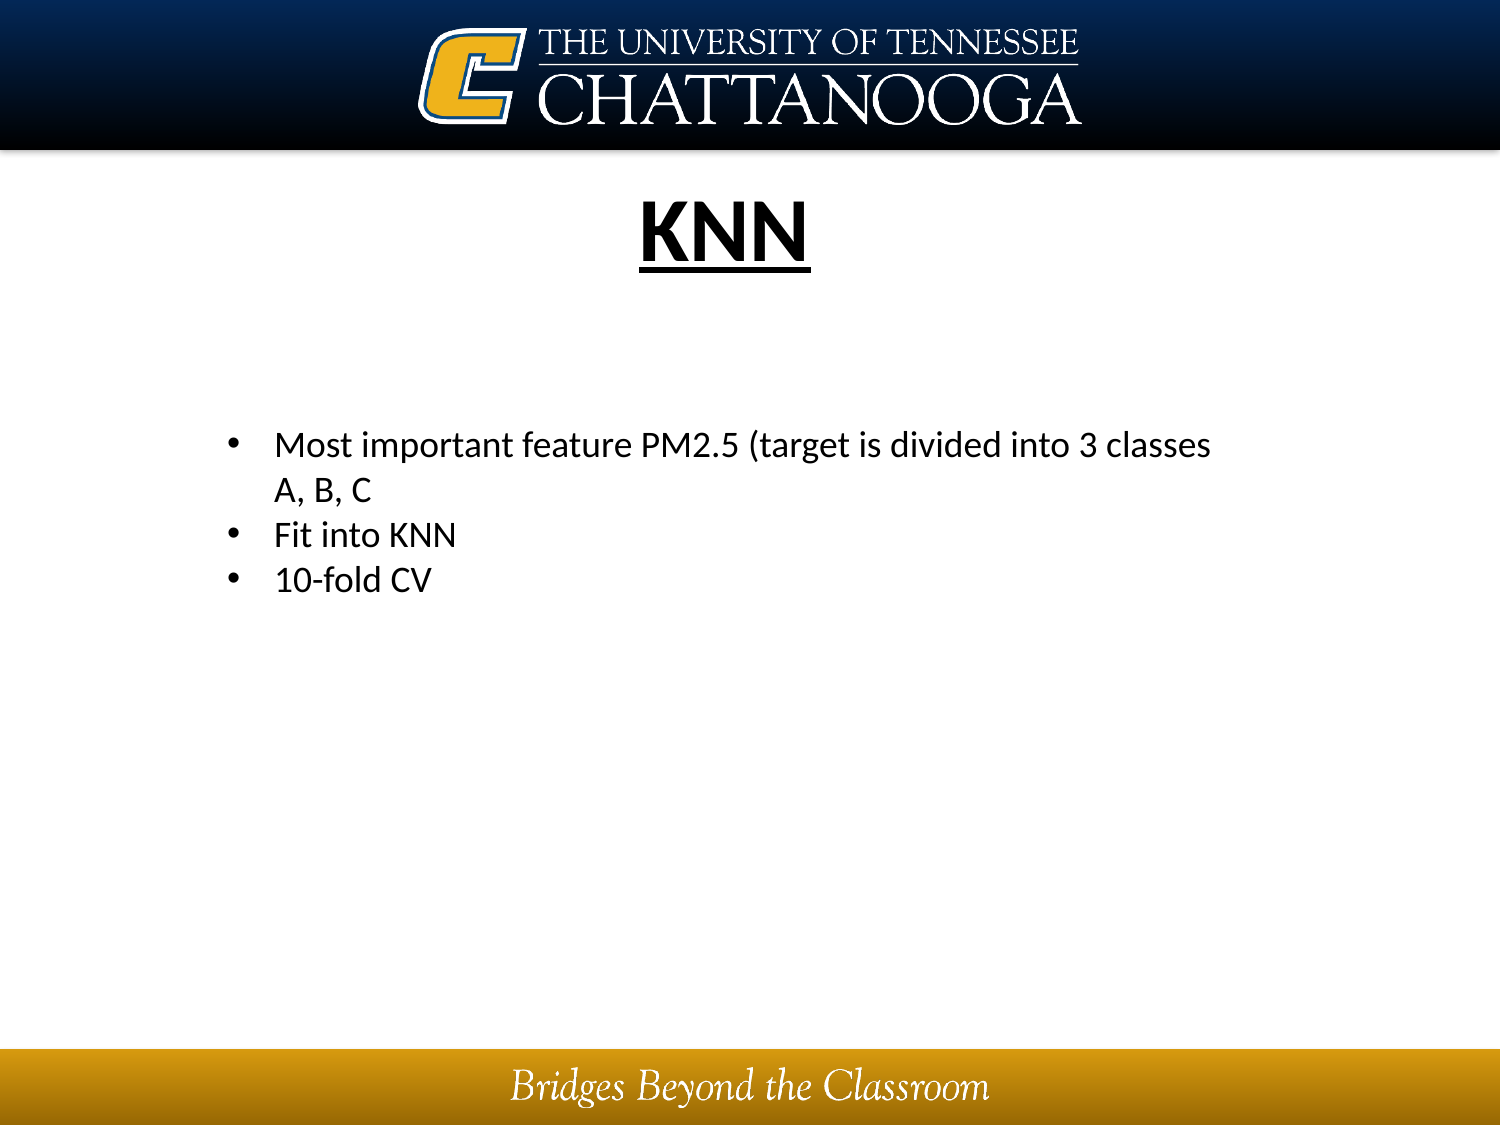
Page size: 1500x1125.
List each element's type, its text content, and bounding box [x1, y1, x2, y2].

title KNN [450, 162, 1000, 276]
picture [418, 28, 1082, 125]
picture [510, 1067, 989, 1108]
text_box Most important feature PM2.5 (target is divided into 3 classes A, B, C Fit into KNN 10-fold CV [212, 412, 1250, 653]
